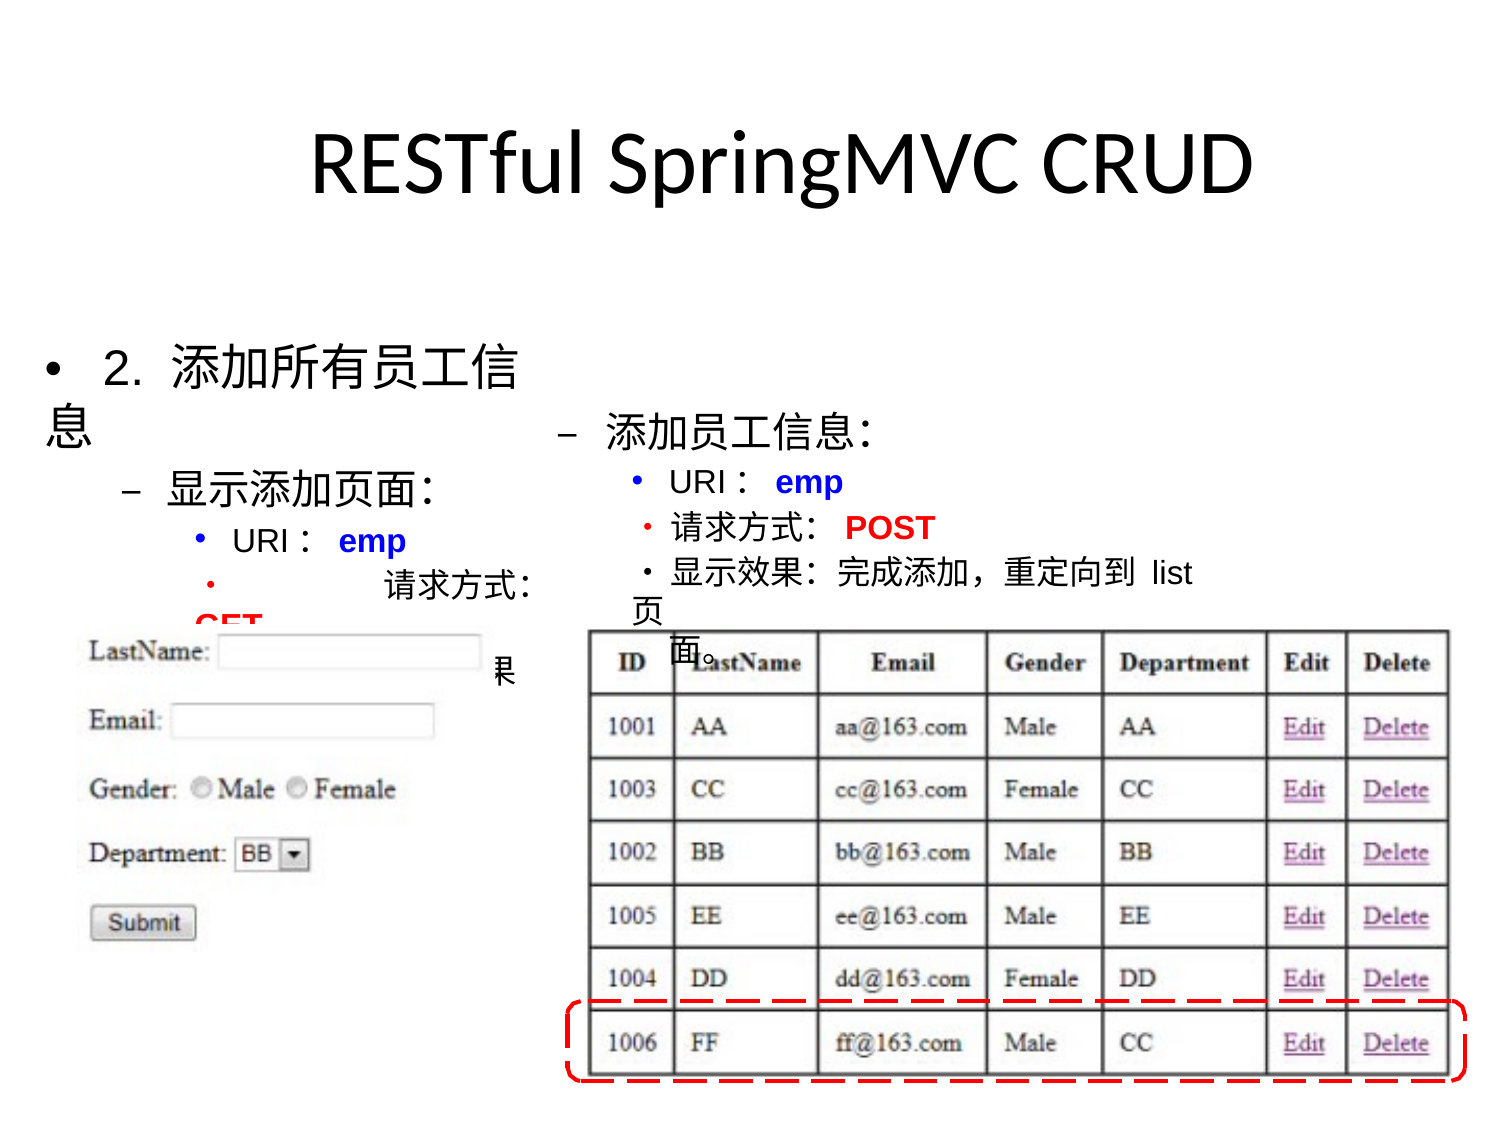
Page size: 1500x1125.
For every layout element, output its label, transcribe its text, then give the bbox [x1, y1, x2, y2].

text_box • 2. 添加所有员工信息 – 显示添加页面： URI：emp • 请求方式：GET • 显示效果 [42, 335, 559, 690]
text_box URI：emp • 请求方式：POST • 显示效果：完成添加，重定向到 list 页 面。 [629, 460, 1230, 669]
text_box [76, 624, 496, 952]
text_box – 添加员工信息： [554, 405, 897, 456]
text_box [567, 1001, 580, 1014]
text_box [1451, 1068, 1465, 1081]
text_box [567, 1067, 580, 1081]
text_box [1452, 1001, 1465, 1015]
text_box [584, 624, 1458, 1002]
text_box [584, 1002, 1458, 1080]
title RESTful SpringMVC CRUD [75, 27, 1425, 251]
